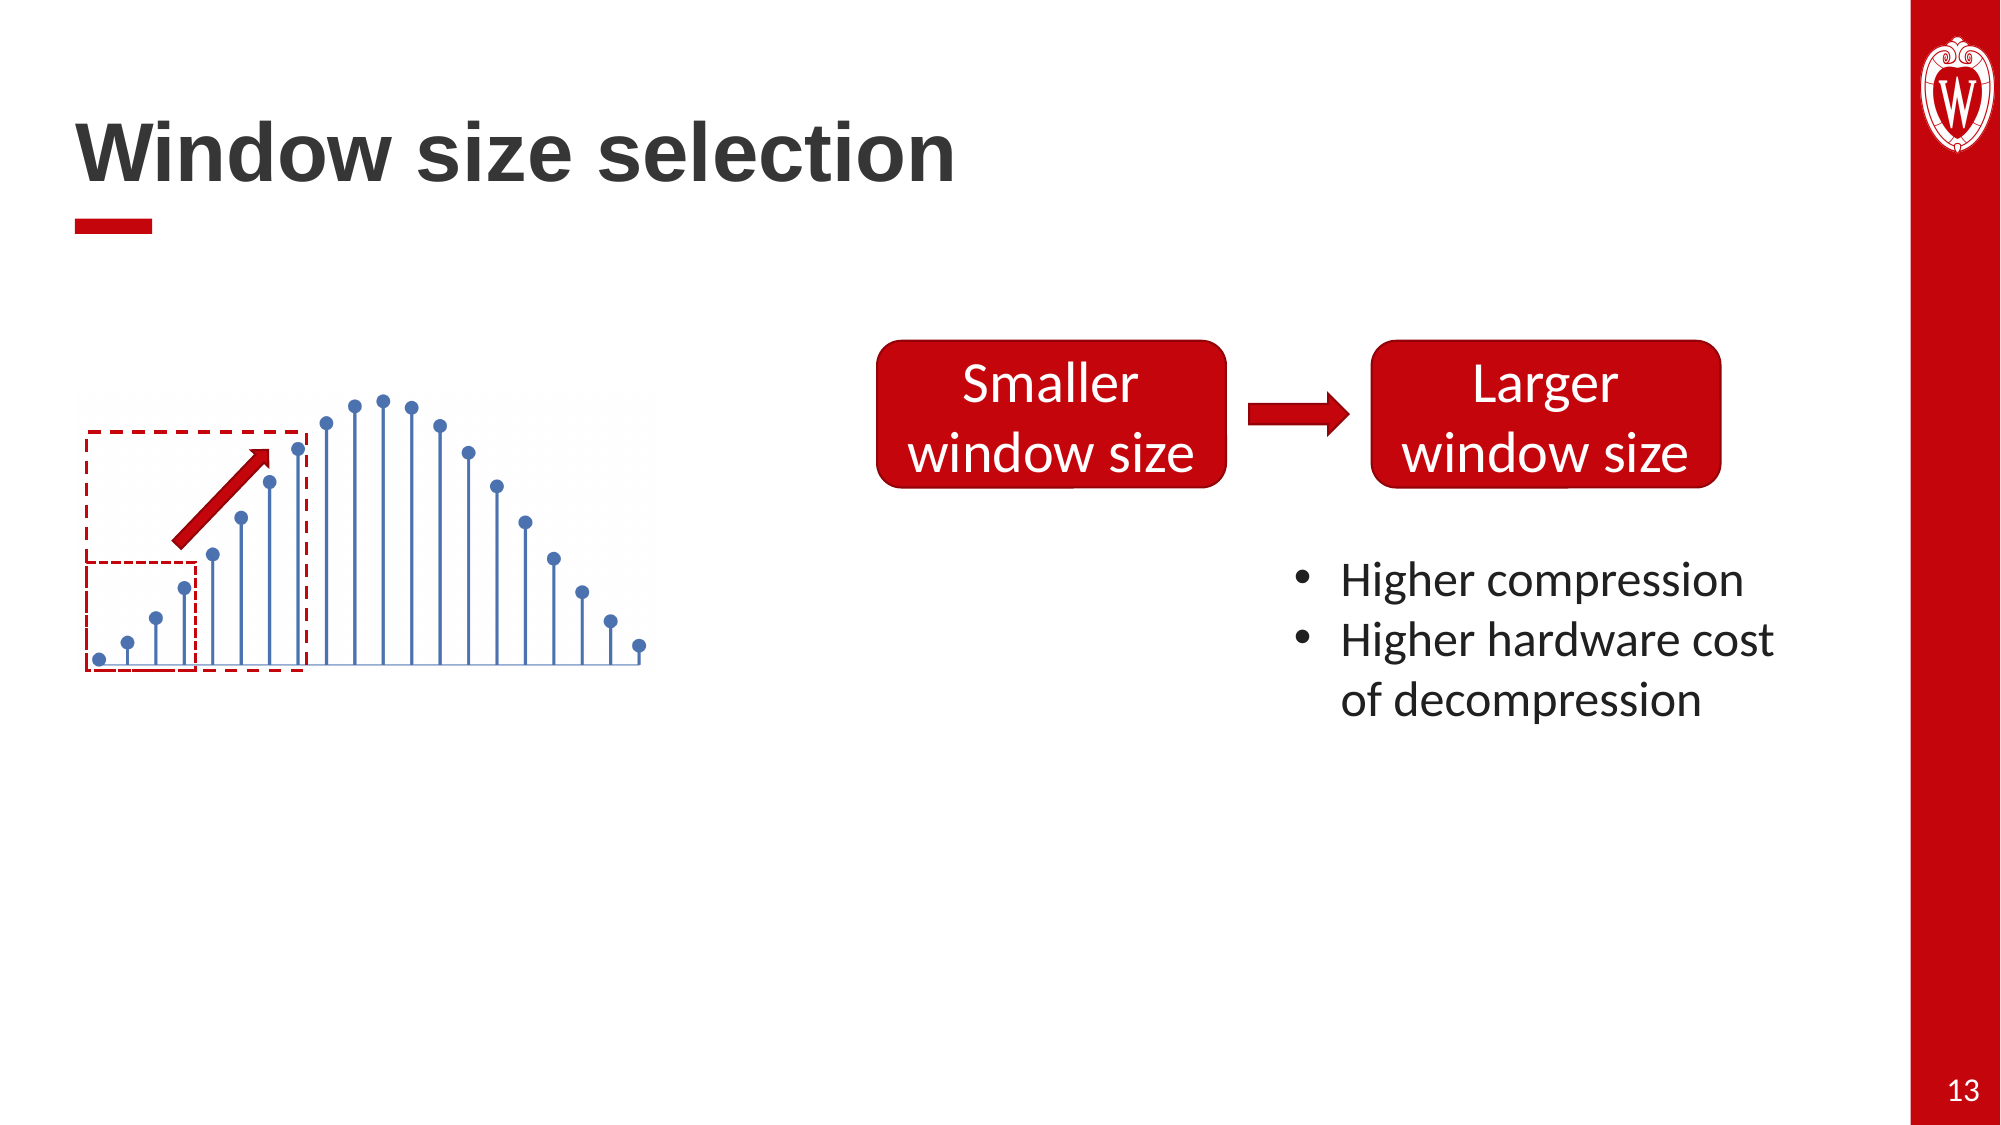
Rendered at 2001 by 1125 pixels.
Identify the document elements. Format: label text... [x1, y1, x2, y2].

text_box Larger window size [1370, 339, 1722, 489]
picture [74, 391, 662, 671]
list Window size selection [75, 101, 1863, 200]
slide_number 13 [1910, 1058, 1995, 1119]
text_box Higher compression Higher hardware cost of decompression [1278, 538, 1814, 734]
text_box Smaller window size [876, 339, 1228, 489]
picture [1920, 36, 1995, 154]
text_box [1248, 391, 1351, 437]
